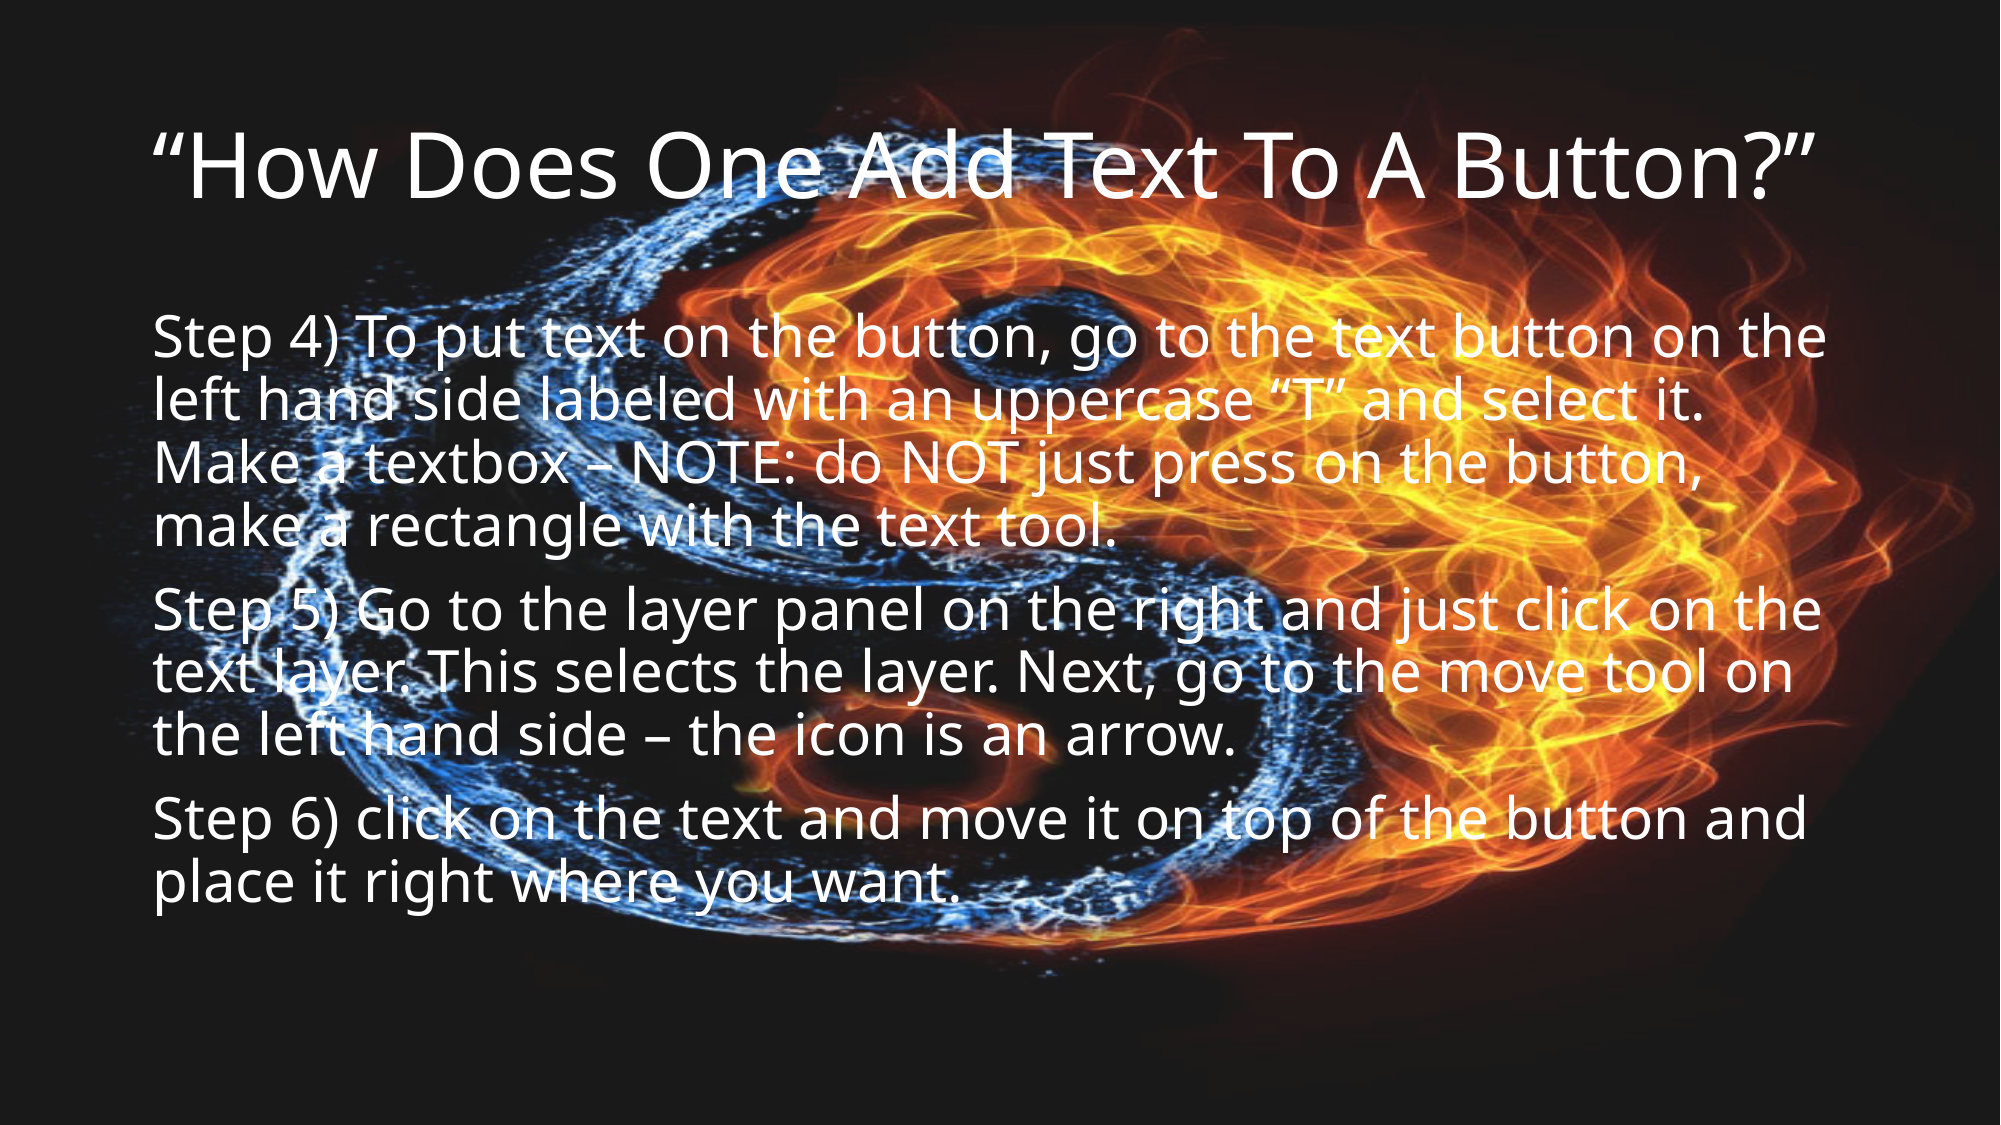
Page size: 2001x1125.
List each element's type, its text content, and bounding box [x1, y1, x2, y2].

title “How Does One Add Text To A Button?” [137, 59, 1863, 278]
list Step 4) To put text on the button, go to the text button on the left hand side labeled with an uppercase “T” and select it. Make a textbox – NOTE: do NOT just press on the button, make a rectangle with the text tool. Step 5) Go to the layer panel on the right and just click on the text layer. This selects the layer. Next, go to the move tool on the left hand side – the icon is an arrow. Step 6) click on the text and move it on top of the button and place it right where you want. [137, 299, 1863, 1014]
